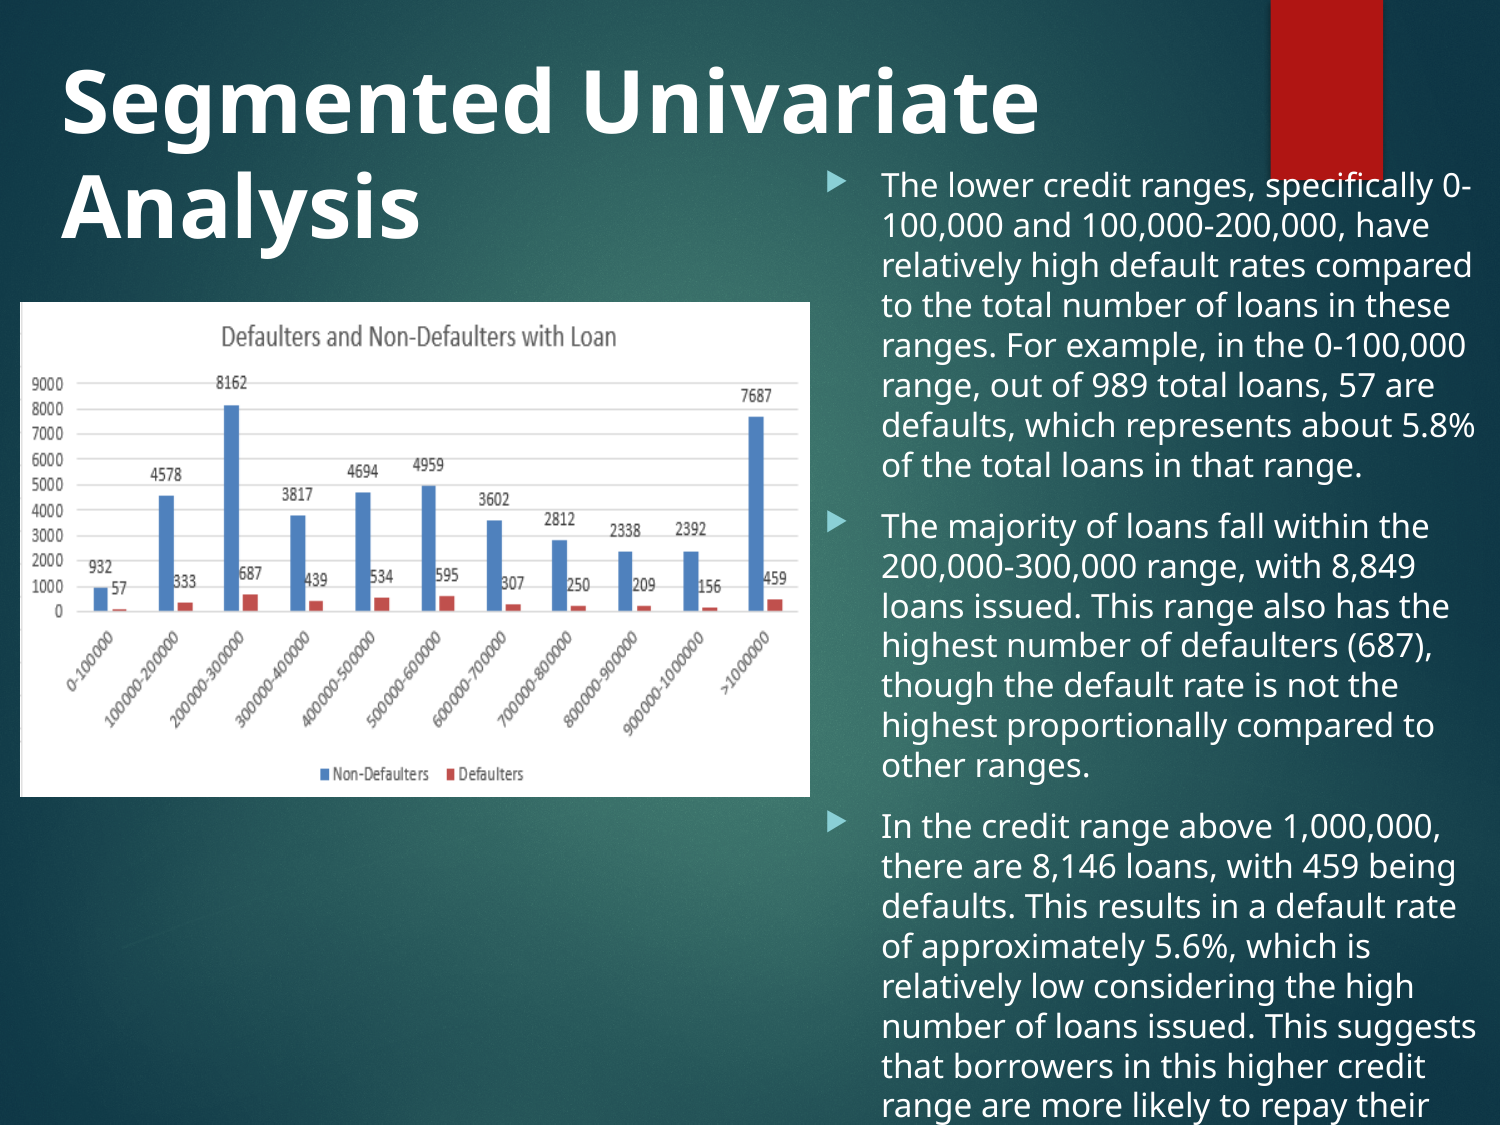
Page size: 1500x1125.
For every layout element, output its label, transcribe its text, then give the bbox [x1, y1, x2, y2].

text_box Segmented Univariate Analysis [46, 38, 1262, 264]
list The lower credit ranges, specifically 0-100,000 and 100,000-200,000, have relatively high default rates compared to the total number of loans in these ranges. For example, in the 0-100,000 range, out of 989 total loans, 57 are defaults, which represents about 5.8% of the total loans in that range. The majority of loans fall within the 200,000-300,000 range, with 8,849 loans issued. This range also has the highest number of defaulters (687), though the default rate is not the highest proportionally compared to other ranges. In the credit range above 1,000,000, there are 8,146 loans, with 459 being defaults. This results in a default rate of approximately 5.6%, which is relatively low considering the high number of loans issued. This suggests that borrowers in this higher credit range are more likely to repay their loans compared to those in lower ranges. [809, 157, 1500, 1102]
picture [20, 302, 810, 797]
